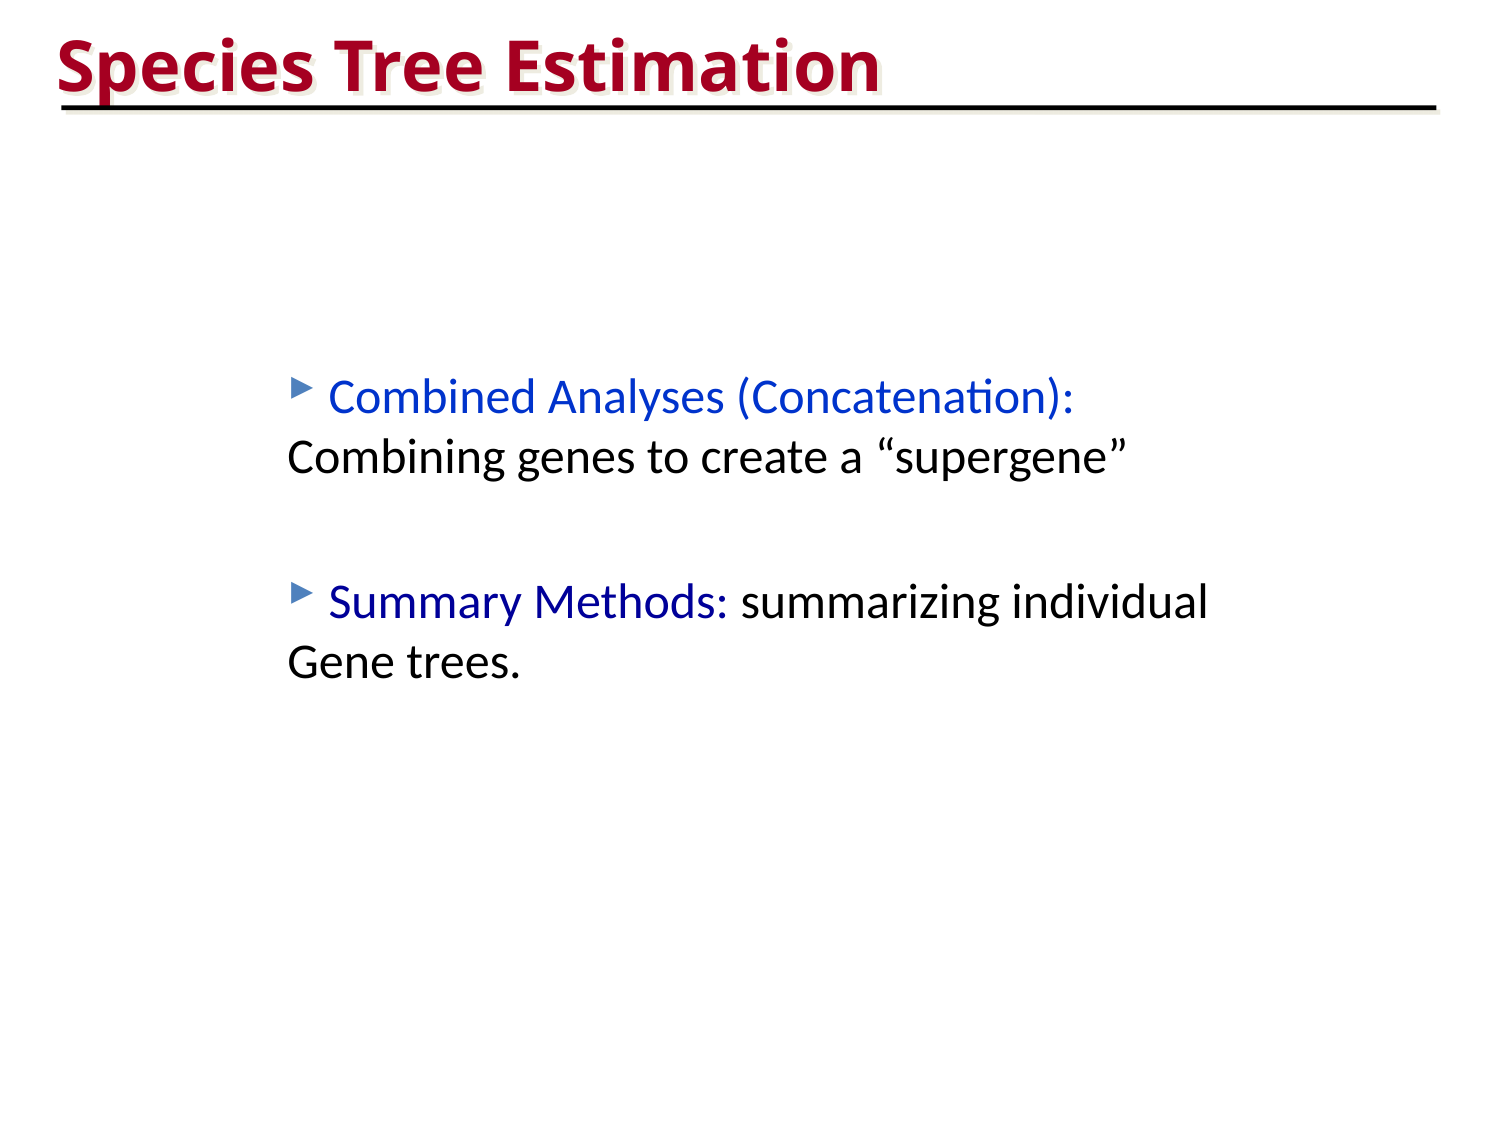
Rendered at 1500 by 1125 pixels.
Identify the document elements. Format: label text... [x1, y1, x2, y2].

text_box Combined Analyses (Concatenation): Combining genes to create a “supergene” Summary Methods: summarizing individual Gene trees. [272, 355, 1247, 829]
text_box Species Tree Estimation [41, 13, 1394, 114]
